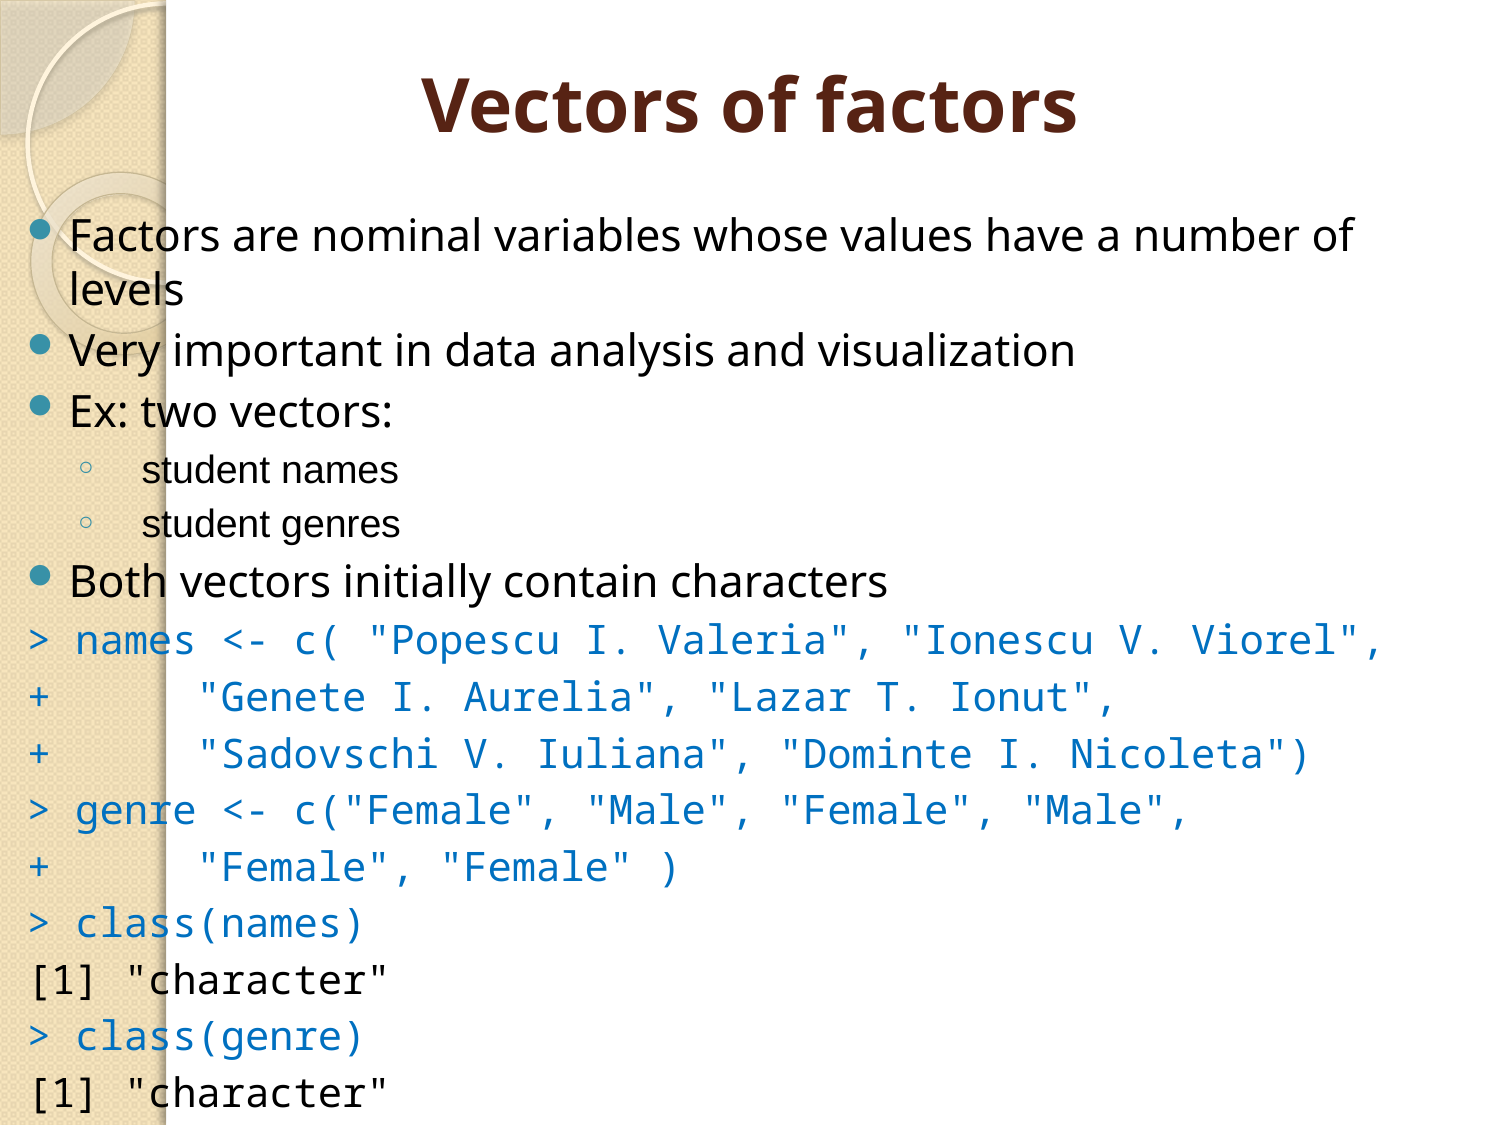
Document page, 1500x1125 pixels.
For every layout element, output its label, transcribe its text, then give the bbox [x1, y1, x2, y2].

title Vectors of factors [75, 8, 1425, 197]
list Factors are nominal variables whose values have a number of levels Very important in data analysis and visualization Ex: two vectors: student names student genres Both vectors initially contain characters > names <- c( "Popescu I. Valeria", "Ionescu V. Viorel", + "Genete I. Aurelia", "Lazar T. Ionut", + "Sadovschi V. Iuliana", "Dominte I. Nicoleta") > genre <- c("Female", "Male", "Female", "Male", + "Female", "Female" ) > class(names) [1] "character" > class(genre) [1] "character" [0, 200, 1463, 1125]
